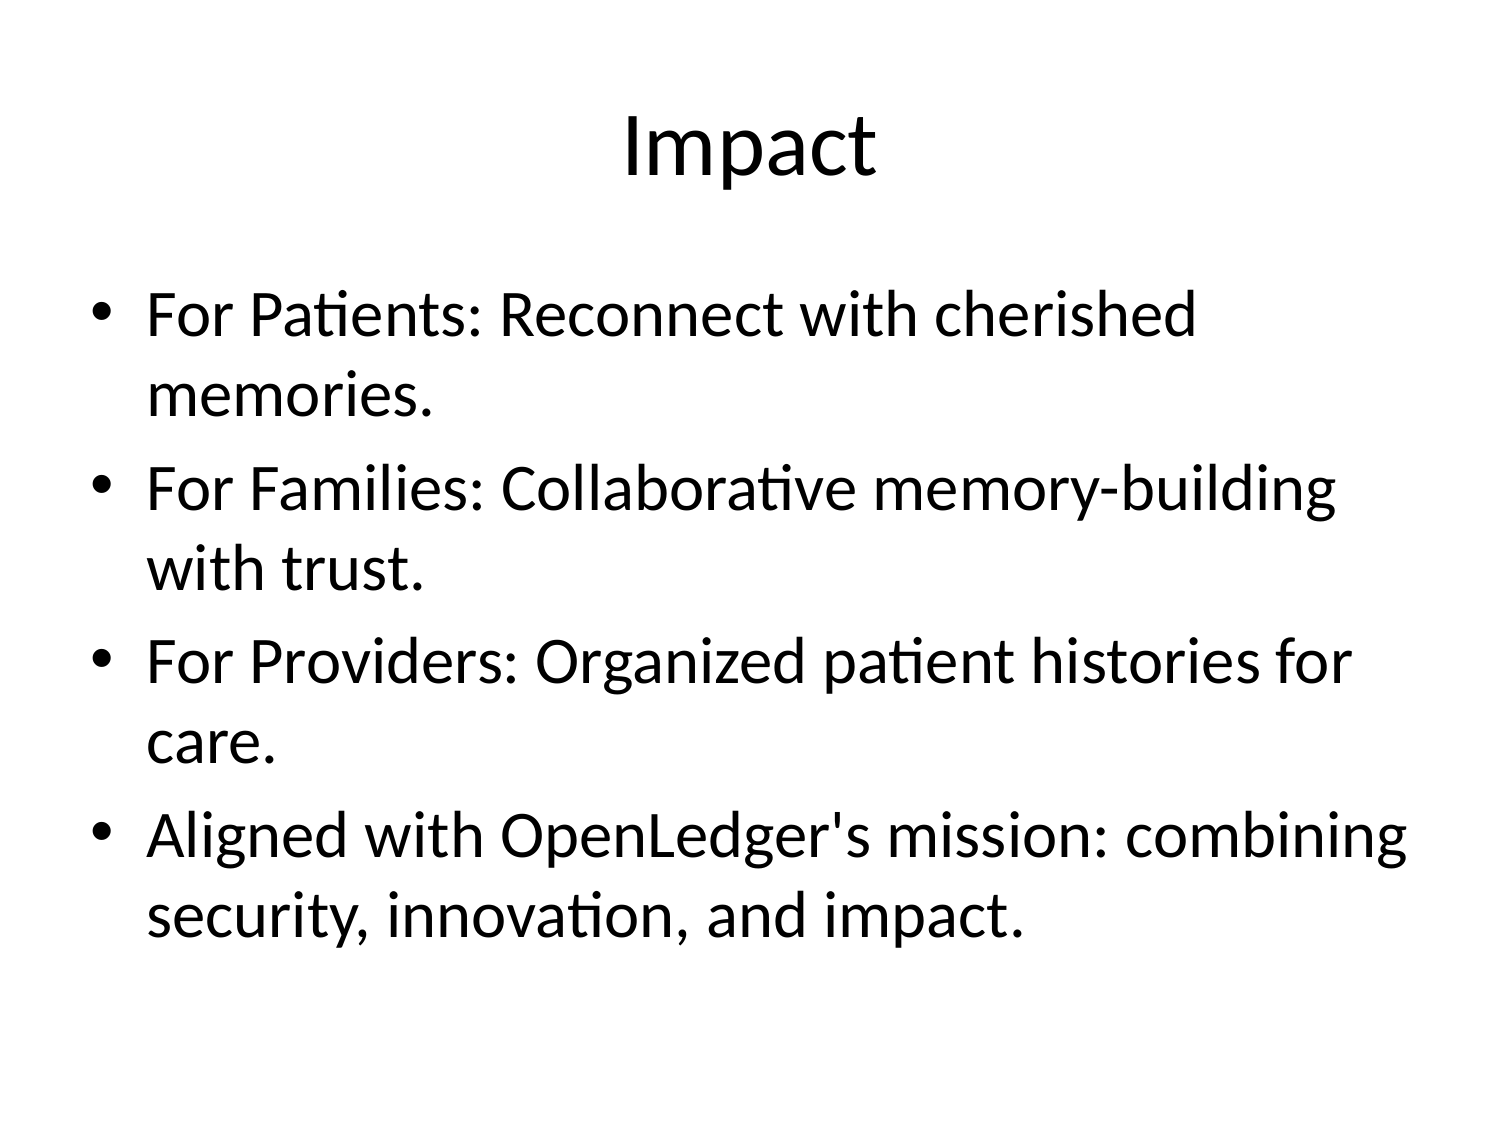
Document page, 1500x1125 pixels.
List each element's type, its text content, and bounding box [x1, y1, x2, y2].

list For Patients: Reconnect with cherished memories. For Families: Collaborative memory-building with trust. For Providers: Organized patient histories for care. Aligned with OpenLedger's mission: combining security, innovation, and impact. [75, 262, 1425, 1005]
title Impact [75, 45, 1425, 233]
